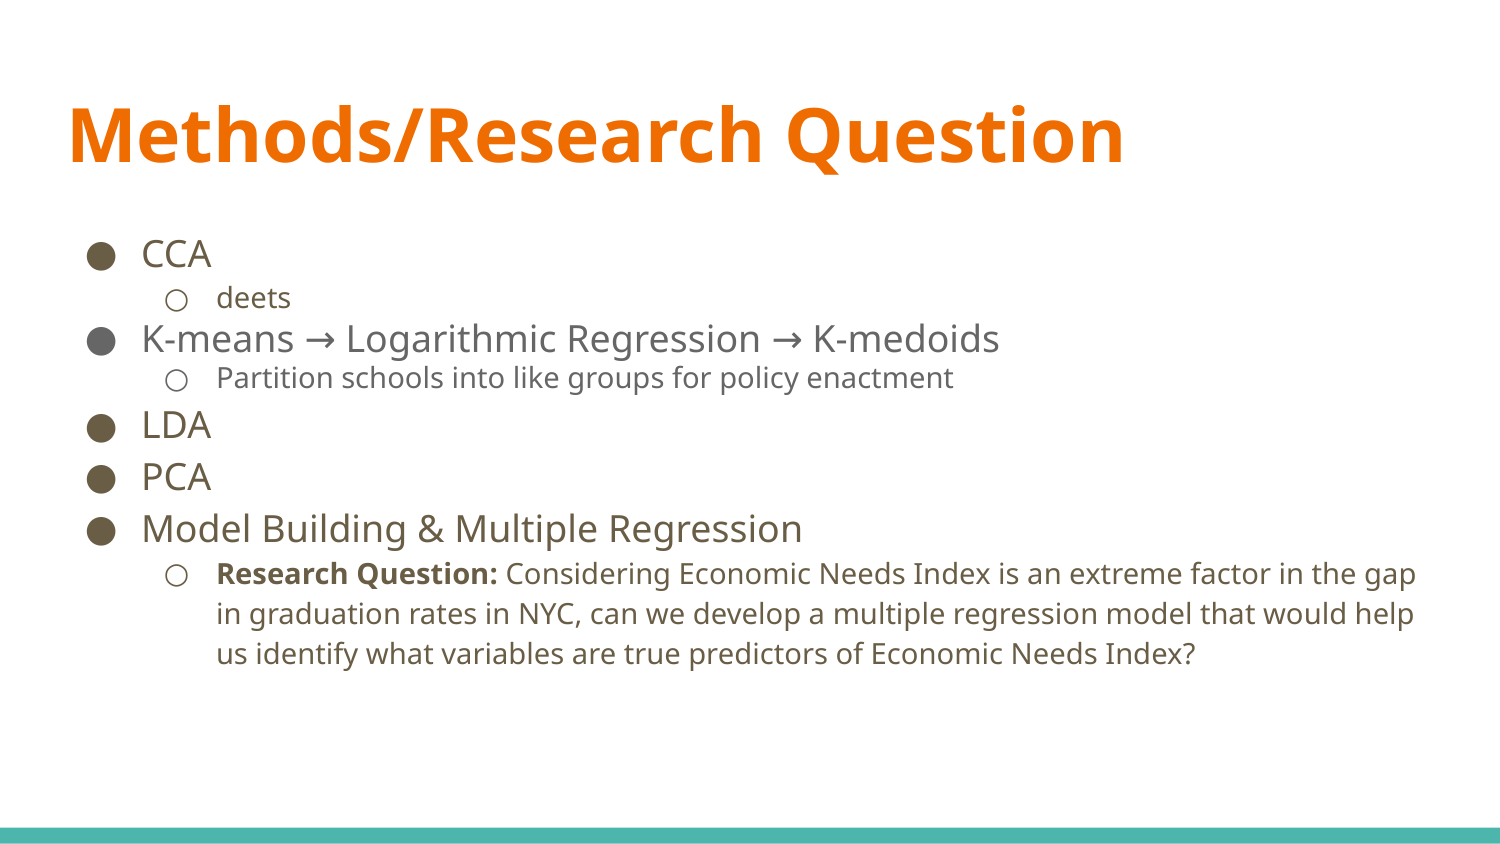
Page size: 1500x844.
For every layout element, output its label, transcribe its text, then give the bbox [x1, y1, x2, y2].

title Methods/Research Question [51, 72, 1449, 189]
list CCA deets K-means → Logarithmic Regression → K-medoids Partition schools into like groups for policy enactment LDA PCA Model Building & Multiple Regression Research Question: Considering Economic Needs Index is an extreme factor in the gap in graduation rates in NYC, can we develop a multiple regression model that would help us identify what variables are true predictors of Economic Needs Index? [51, 207, 1449, 750]
